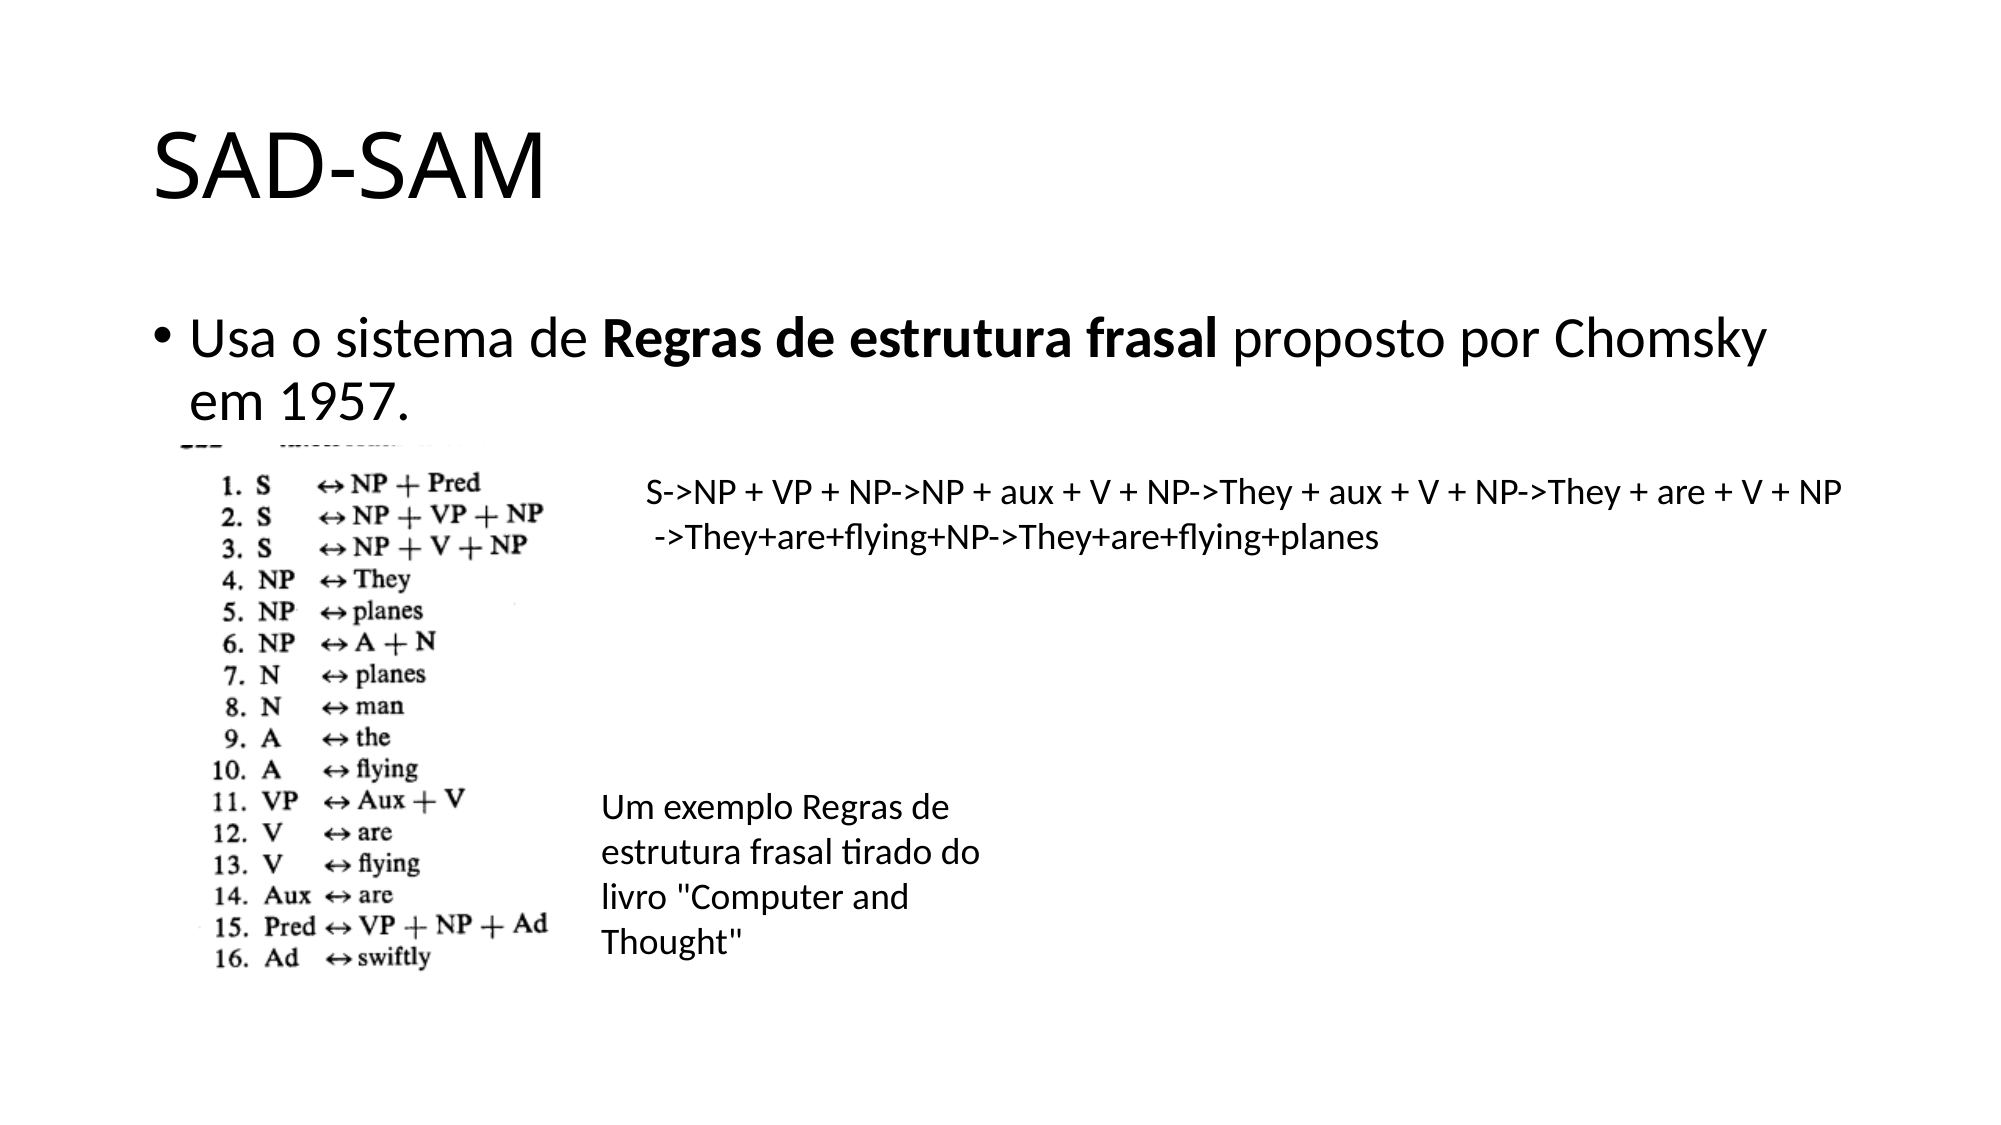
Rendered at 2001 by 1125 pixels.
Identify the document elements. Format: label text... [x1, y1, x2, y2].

picture [179, 445, 572, 980]
text_box Um exemplo Regras de estrutura frasal tirado do livro "Computer and Thought" [585, 774, 1036, 970]
list Usa o sistema de Regras de estrutura frasal proposto por Chomsky em 1957. [137, 299, 1863, 1014]
title SAD-SAM [137, 59, 1863, 278]
text_box S->NP + VP + NP->NP + aux + V + NP->They + aux + V + NP->They + are + V + NP ->They+are+flying+NP->They+are+flying+planes [630, 459, 1906, 565]
